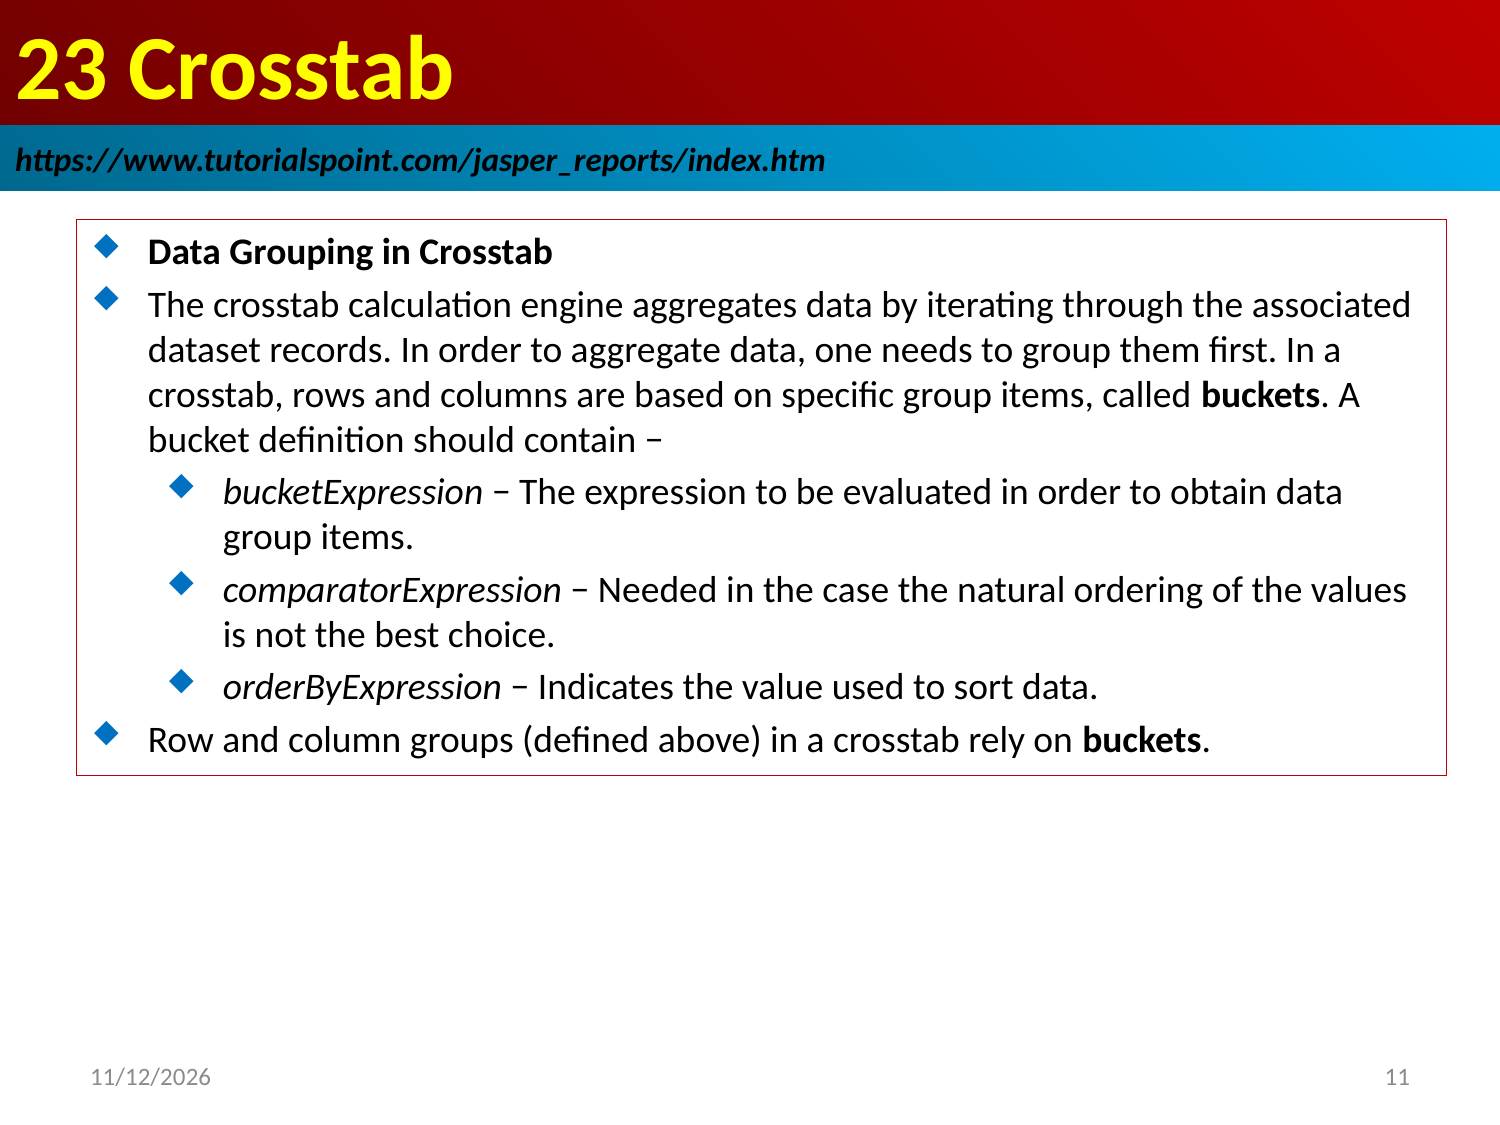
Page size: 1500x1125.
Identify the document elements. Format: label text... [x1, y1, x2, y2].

slide_number 11 [1074, 1042, 1425, 1109]
subtitle Data Grouping in Crosstab The crosstab calculation engine aggregates data by iterating through the associated dataset records. In order to aggregate data, one needs to group them first. In a crosstab, rows and columns are based on specific group items, called buckets. A bucket definition should contain − bucketExpression − The expression to be evaluated in order to obtain data group items. comparatorExpression − Needed in the case the natural ordering of the values is not the best choice. orderByExpression − Indicates the value used to sort data. Row and column groups (defined above) in a crosstab rely on buckets. [76, 219, 1447, 776]
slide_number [75, 1042, 425, 1109]
text_box https://www.tutorialspoint.com/jasper_reports/index.htm [0, 125, 1500, 191]
title 23 Crosstab [0, 0, 1500, 125]
